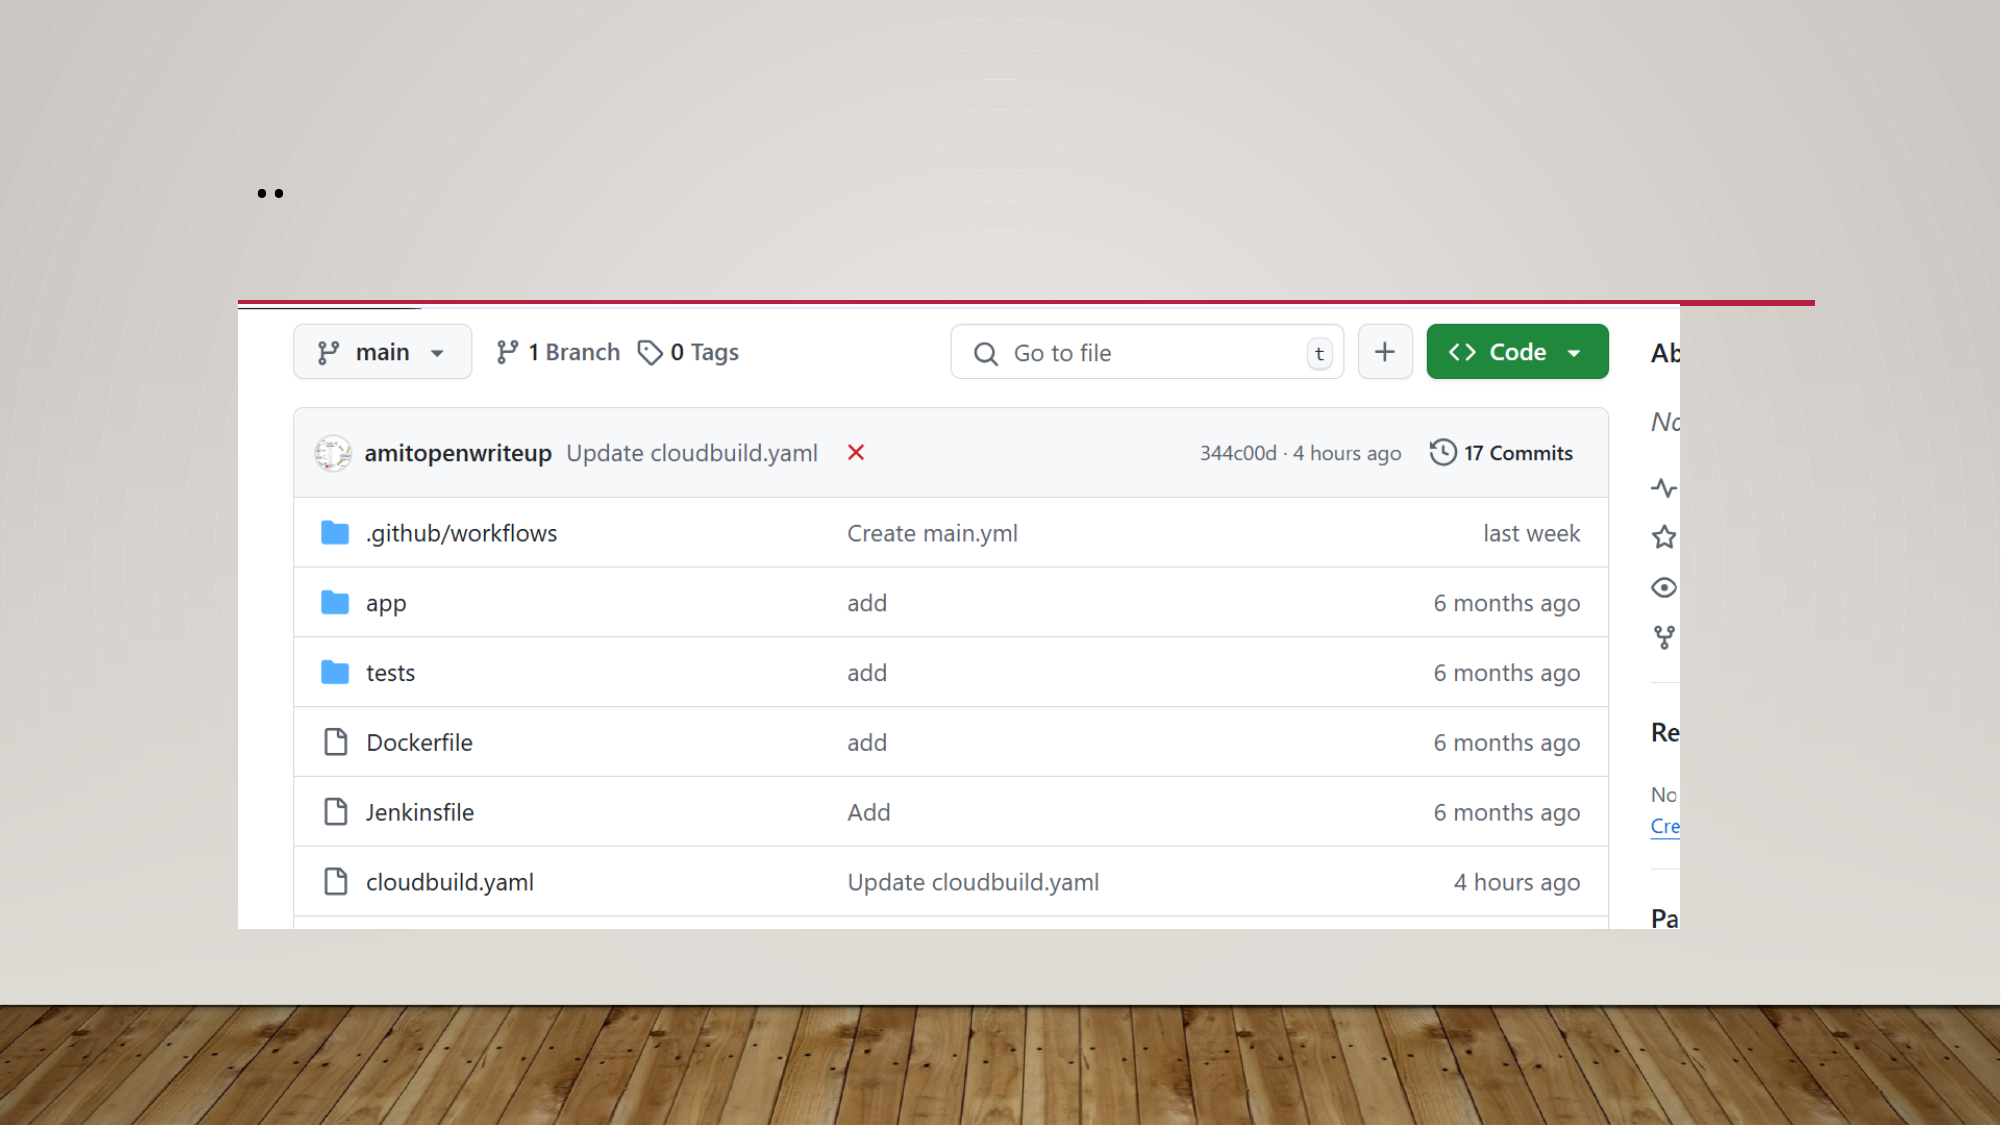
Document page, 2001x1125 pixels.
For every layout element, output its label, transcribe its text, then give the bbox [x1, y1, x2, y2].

title .. [238, 131, 1814, 305]
picture [237, 303, 1681, 930]
picture [0, 1005, 2000, 1125]
